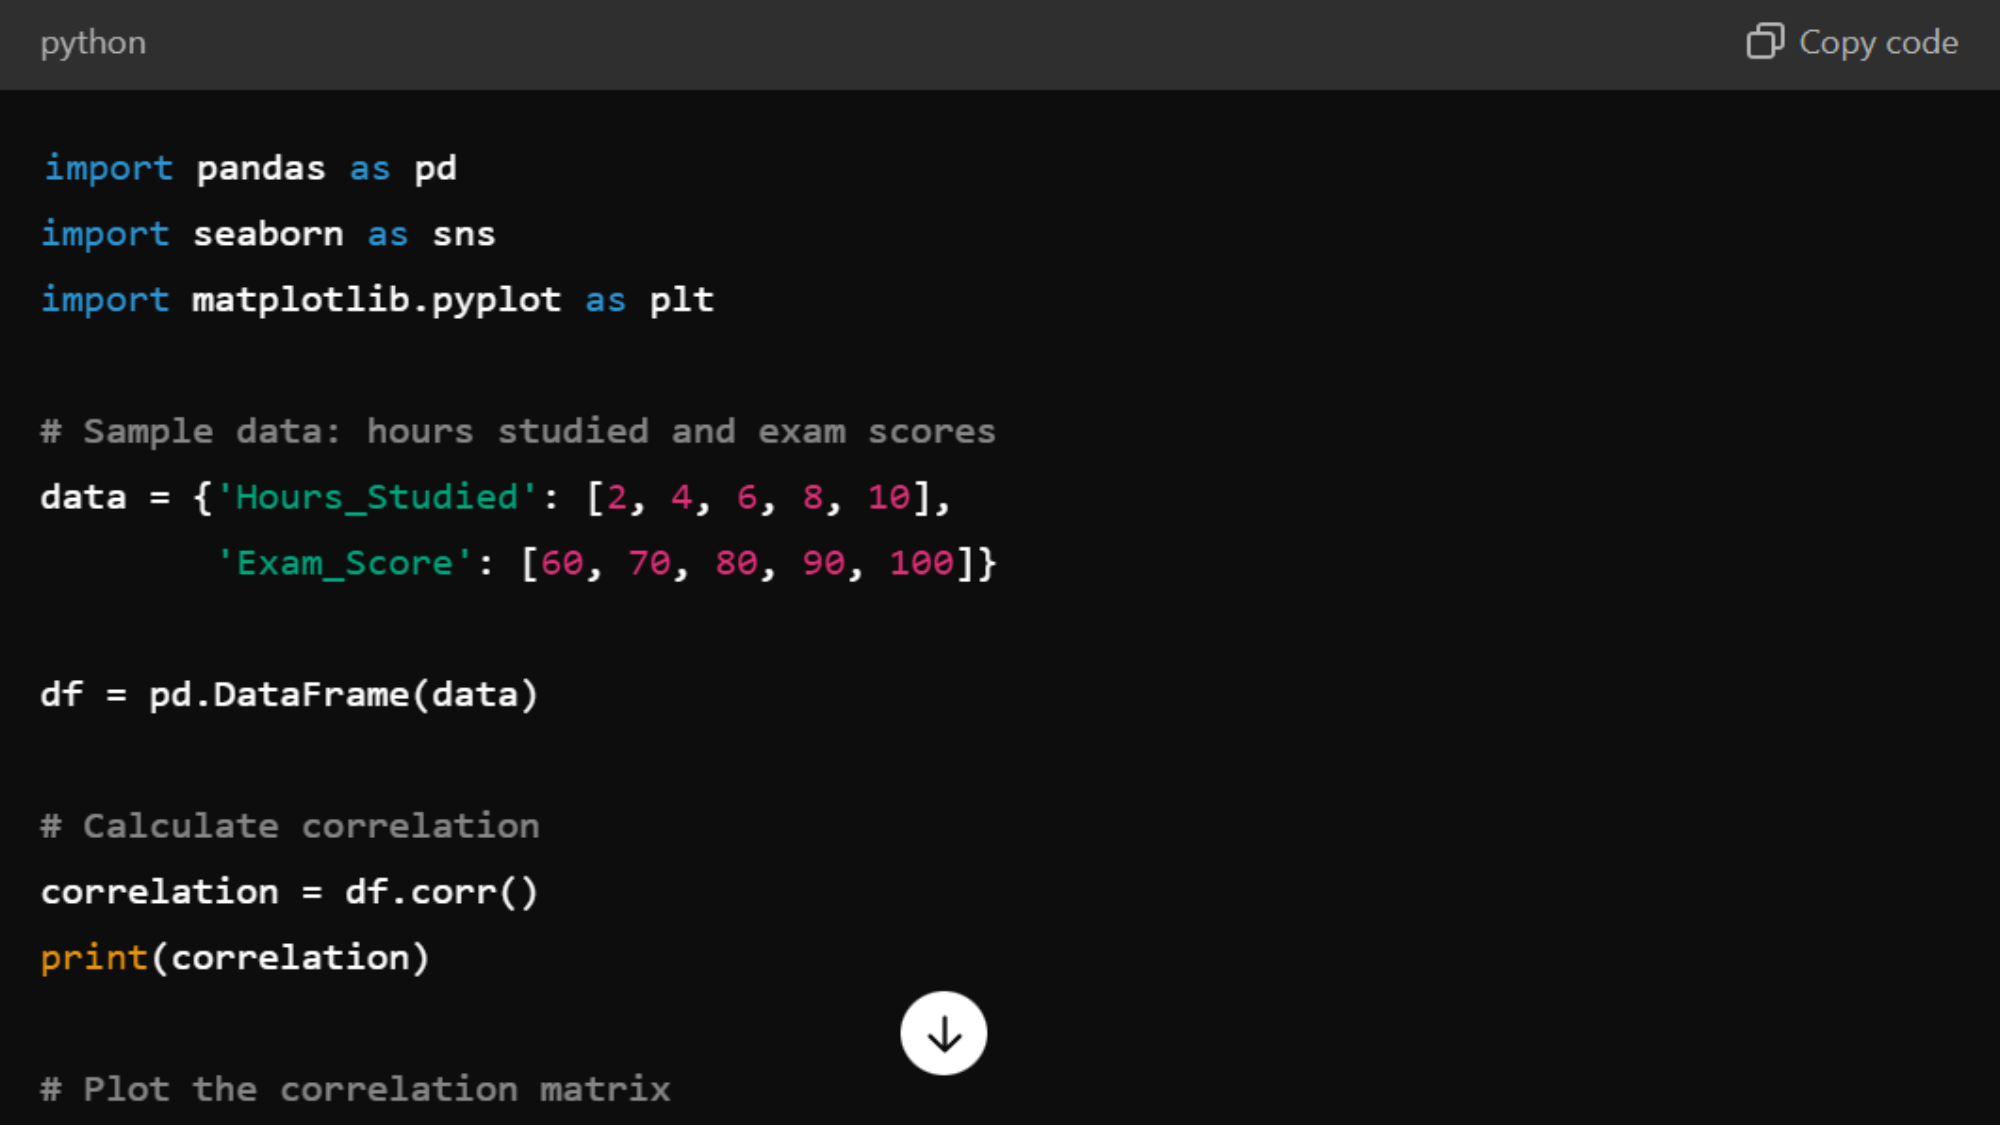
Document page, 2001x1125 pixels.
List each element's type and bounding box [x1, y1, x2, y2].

list [0, 0, 2000, 1125]
